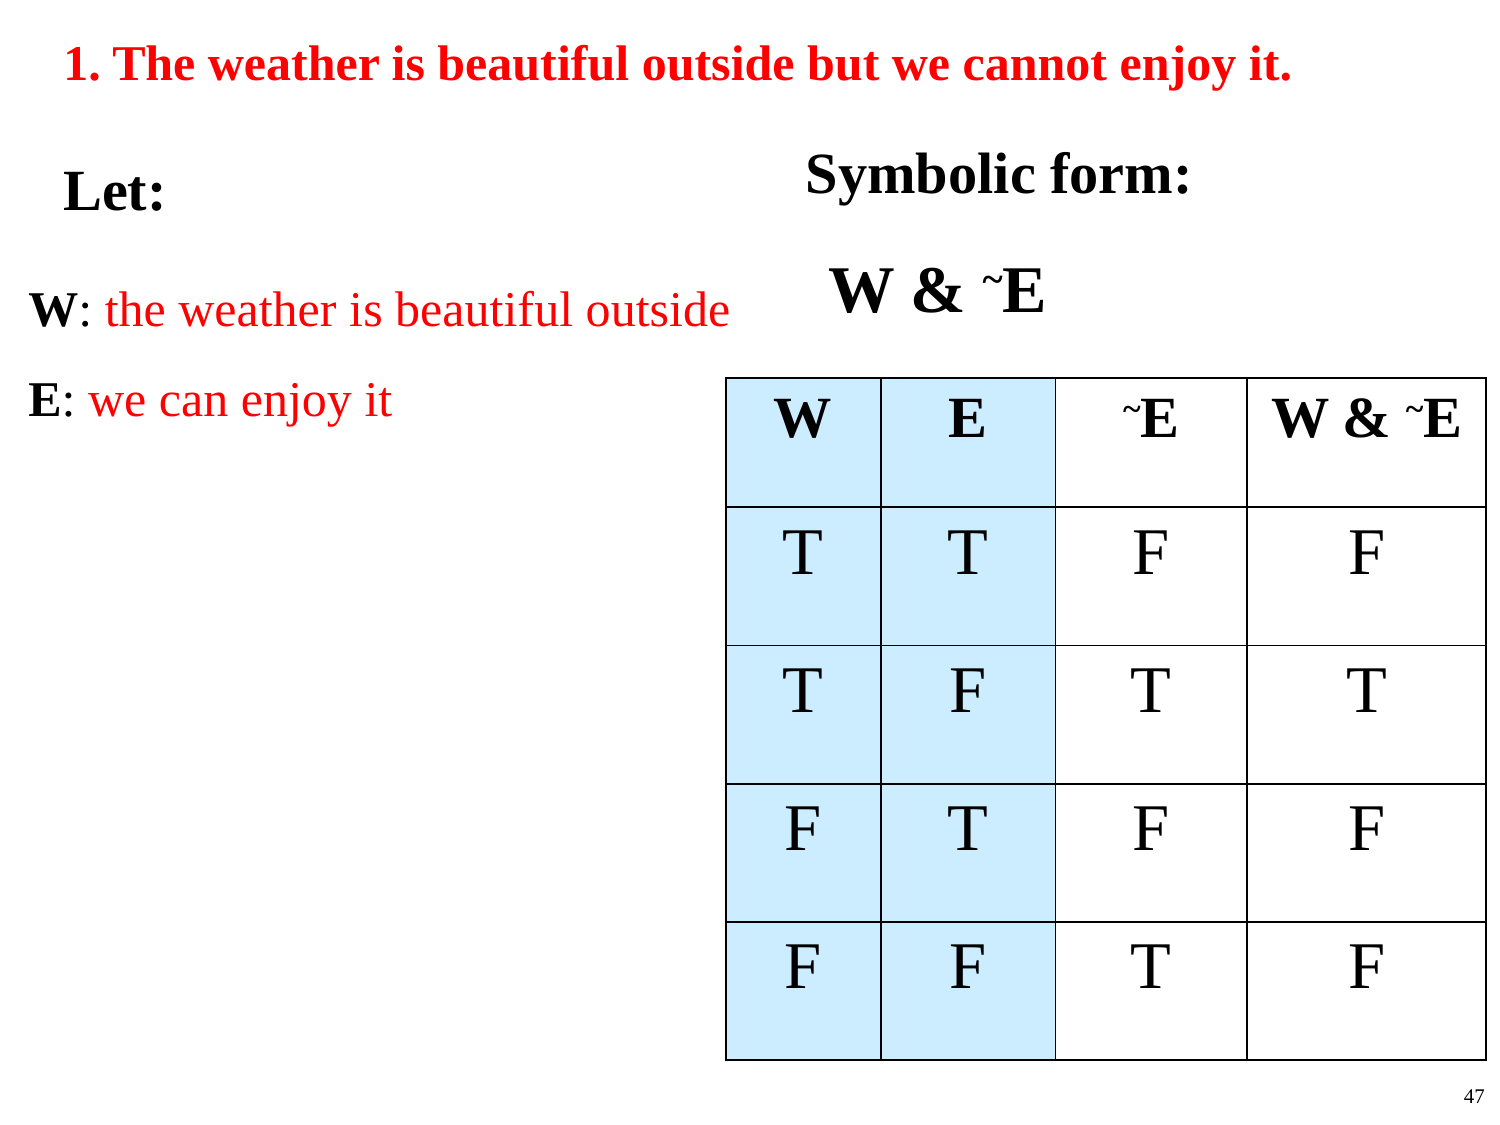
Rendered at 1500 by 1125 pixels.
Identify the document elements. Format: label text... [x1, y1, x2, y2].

table_cell T [882, 785, 1055, 921]
table_cell T [1056, 923, 1246, 1059]
table_cell F [1056, 785, 1246, 921]
table_header E [882, 379, 1055, 506]
table_header W [727, 379, 880, 506]
table_cell F [1248, 923, 1485, 1059]
table_cell T [1248, 646, 1485, 783]
table_cell F [727, 923, 880, 1059]
table_cell T [1056, 646, 1246, 783]
text_box W & ~E [813, 238, 1257, 334]
list Let: [48, 144, 206, 226]
table_cell F [1056, 508, 1246, 645]
table_cell F [882, 923, 1055, 1059]
table_header ~E [1056, 379, 1246, 506]
slide_number 47 [1187, 1074, 1500, 1125]
table_header W & ~E [1248, 379, 1485, 506]
table_cell F [1248, 508, 1485, 645]
text_box W: the weather is beautiful outside E: we can enjoy it [13, 238, 764, 434]
table_cell F [727, 785, 880, 921]
text_box Symbolic form: [791, 127, 1327, 213]
table_cell T [882, 508, 1055, 645]
table_cell T [727, 508, 880, 645]
table_cell T [727, 646, 880, 783]
table_cell F [882, 646, 1055, 783]
title 1. The weather is beautiful outside but we cannot enjoy it. [48, 50, 1452, 160]
table_cell F [1248, 785, 1485, 921]
